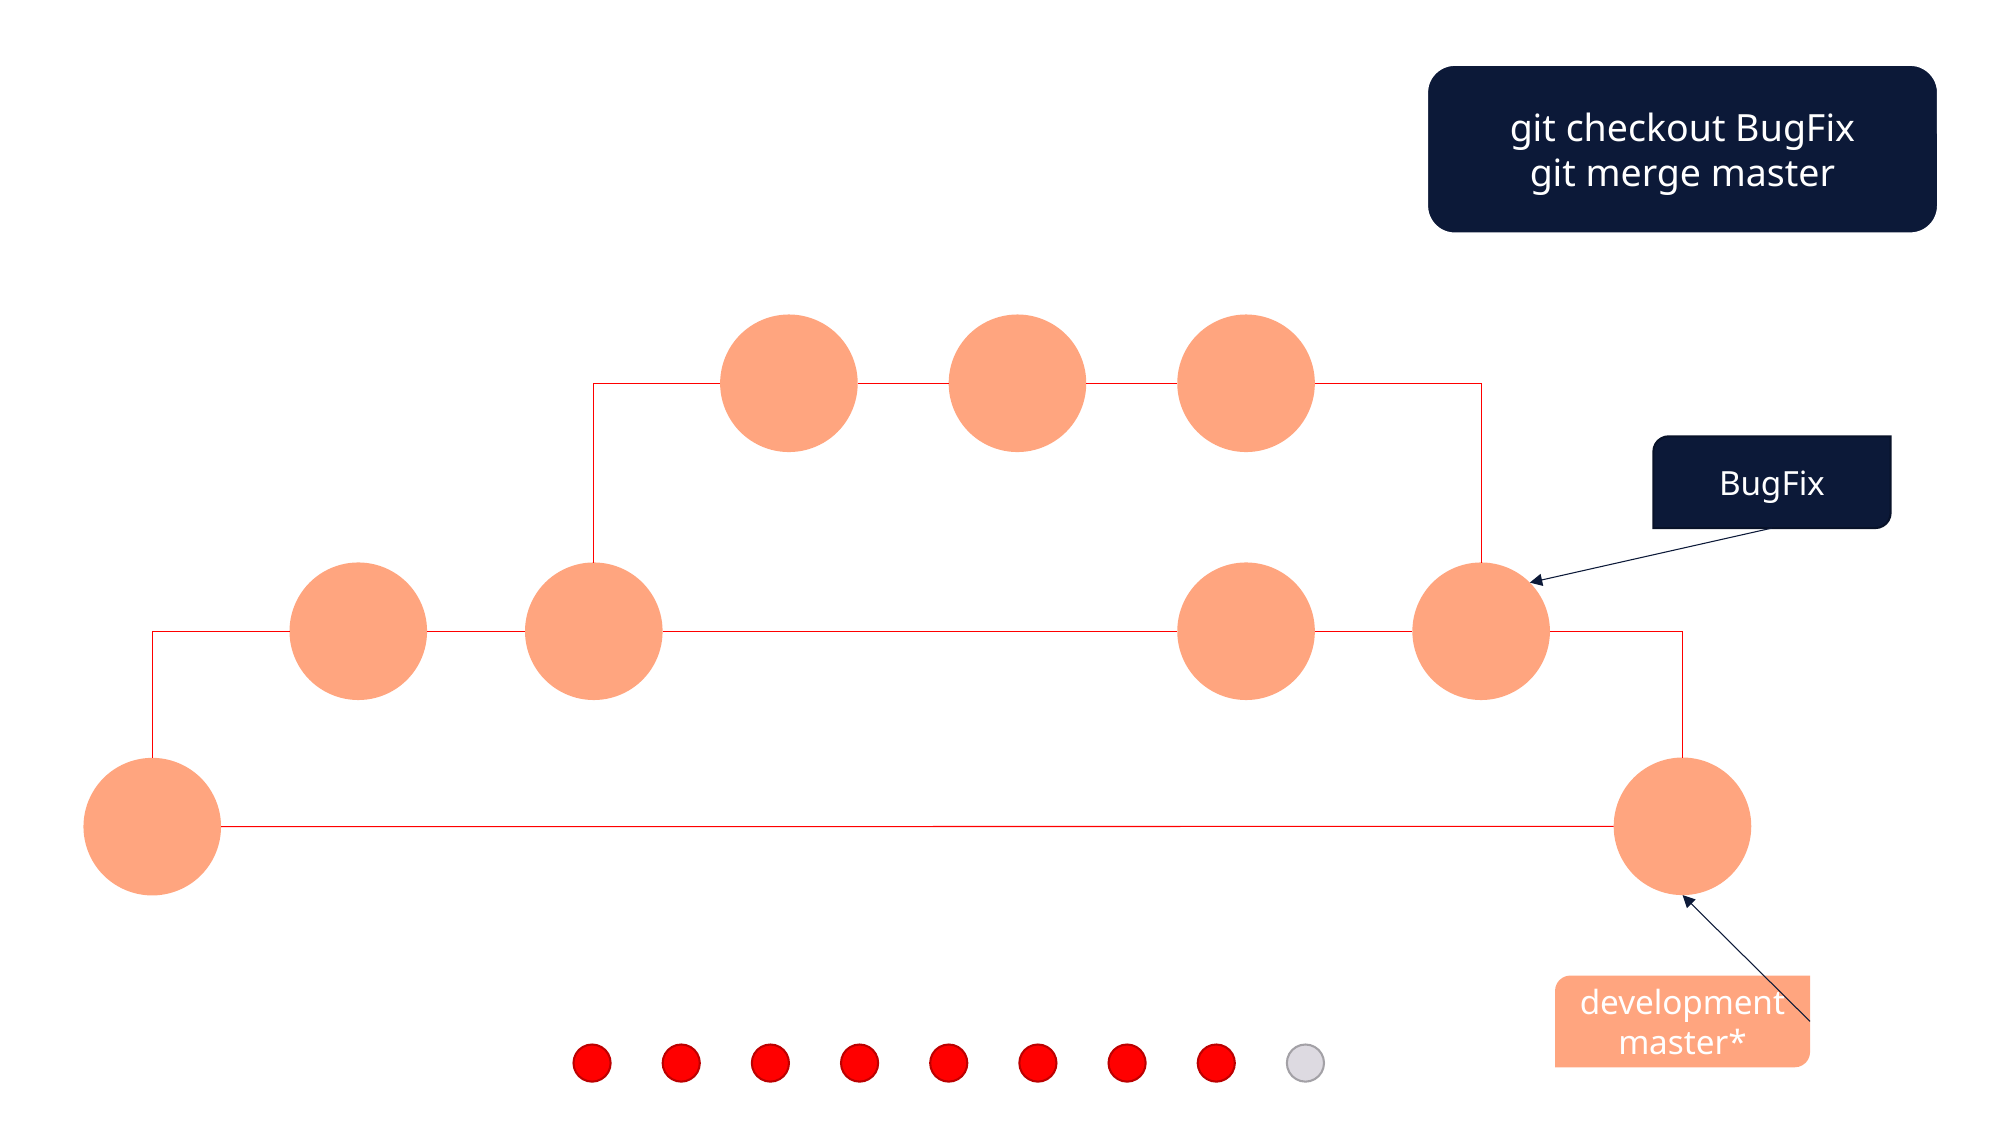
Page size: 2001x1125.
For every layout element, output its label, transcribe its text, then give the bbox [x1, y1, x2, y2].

text_box [1412, 562, 1550, 701]
text_box [572, 1043, 612, 1083]
text_box [83, 757, 222, 896]
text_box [1314, 383, 1482, 563]
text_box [567, 409, 747, 537]
text_box [839, 1043, 880, 1083]
text_box [1177, 314, 1315, 453]
text_box [929, 1043, 969, 1083]
text_box [1177, 562, 1315, 701]
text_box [1549, 631, 1683, 758]
text_box BugFix [1652, 435, 1892, 530]
text_box git checkout BugFix git merge master [1424, 62, 1941, 236]
text_box [1107, 1043, 1147, 1083]
text_box [525, 562, 663, 701]
text_box [661, 1043, 701, 1083]
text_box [157, 625, 285, 764]
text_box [1529, 482, 1654, 583]
text_box [750, 1043, 791, 1083]
text_box [1018, 1043, 1058, 1083]
text_box [1613, 757, 1752, 896]
text_box [1196, 1043, 1236, 1083]
text_box [720, 314, 858, 453]
text_box [289, 562, 428, 701]
text_box [948, 314, 1087, 453]
text_box development master* [1555, 975, 1811, 1068]
text_box [1285, 1043, 1326, 1083]
